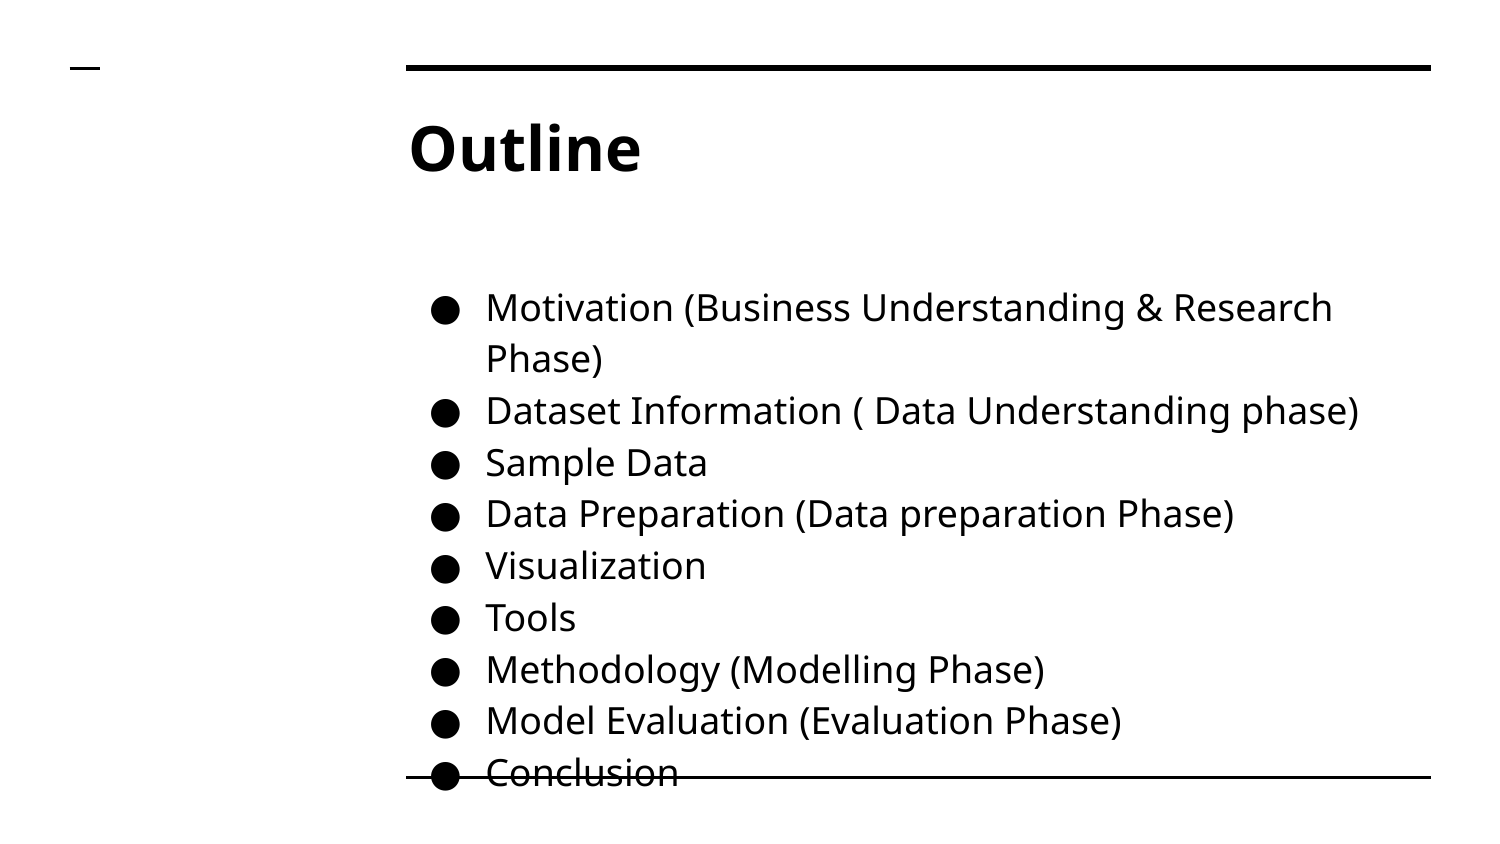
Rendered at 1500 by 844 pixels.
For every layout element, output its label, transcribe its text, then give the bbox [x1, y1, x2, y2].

title Outline [393, 94, 1431, 199]
list Motivation (Business Understanding & Research Phase) Dataset Information ( Data Understanding phase) Sample Data Data Preparation (Data preparation Phase) Visualization Tools Methodology (Modelling Phase) Model Evaluation (Evaluation Phase) Conclusion [395, 261, 1433, 755]
